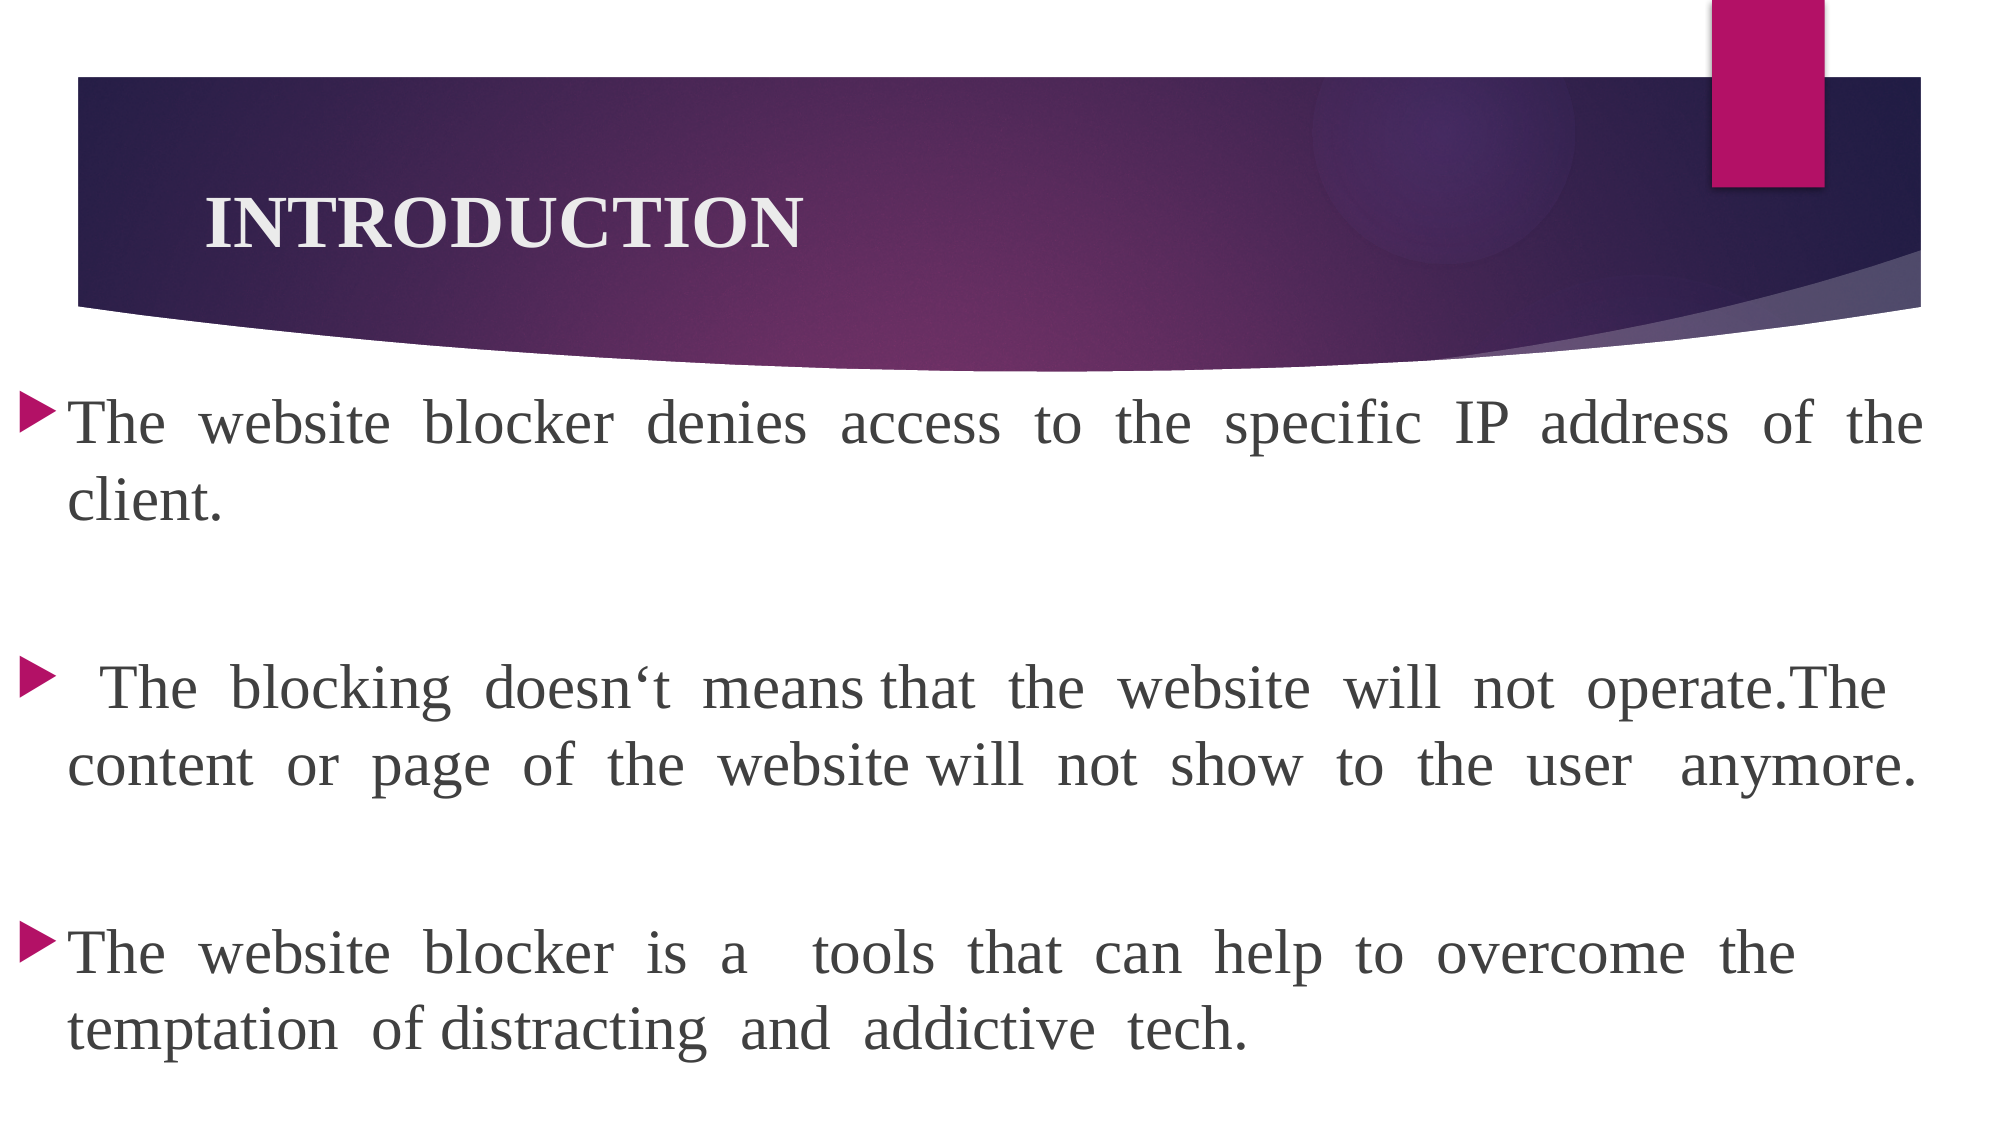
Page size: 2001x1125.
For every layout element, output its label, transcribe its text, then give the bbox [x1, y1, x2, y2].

list The website blocker denies access to the specific IP address of the client. The blocking doesn‘t means that the website will not operate.The content or page of the website will not show to the user anymore. The website blocker is a tools that can help to overcome the temptation of distracting and addictive tech. [0, 372, 2000, 1125]
title INTRODUCTION [189, 159, 1627, 276]
